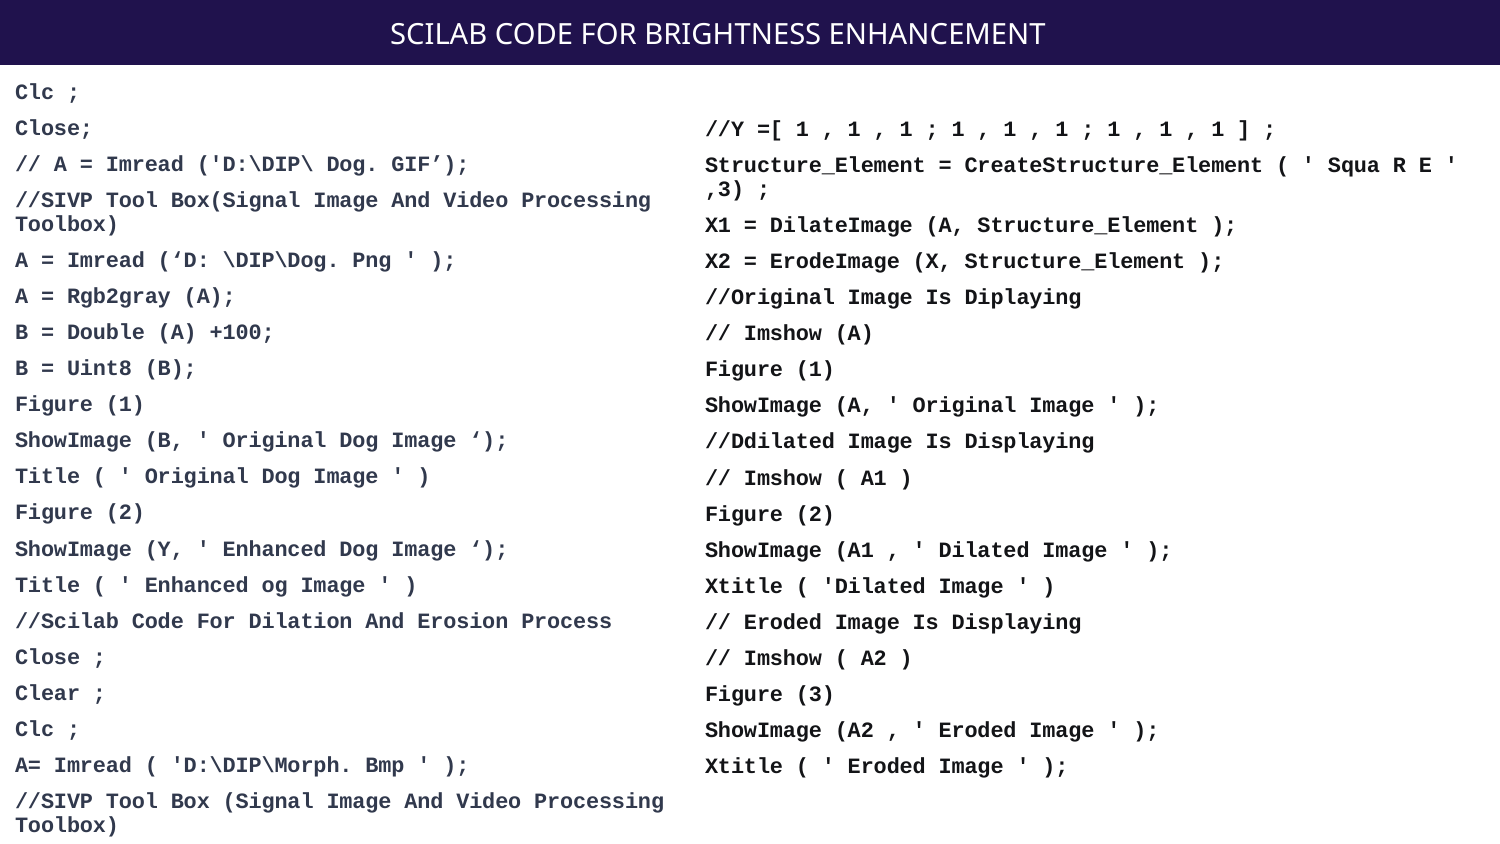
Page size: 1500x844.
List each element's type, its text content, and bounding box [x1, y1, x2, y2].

text_box SCILAB CODE FOR BRIGHTNESS ENHANCEMENT [0, 0, 1500, 65]
text_box //Y =[ 1 , 1 , 1 ; 1 , 1 , 1 ; 1 , 1 , 1 ] ; Structure_Element = CreateStructure_Element ( ' Squa R E ' ,3) ; X1 = DilateImage (A, Structure_Element ); X2 = ErodeImage (X, Structure_Element ); //Original Image Is Diplaying // Imshow (A) Figure (1) ShowImage (A, ' Original Image ' ); //Ddilated Image Is Displaying // Imshow ( A1 ) Figure (2) ShowImage (A1 , ' Dilated Image ' ); Xtitle ( 'Dilated Image ' ) // Eroded Image Is Displaying // Imshow ( A2 ) Figure (3) ShowImage (A2 , ' Eroded Image ' ); Xtitle ( ' Eroded Image ' ); [689, 102, 1475, 844]
text_box Clc ; Close; // A = Imread ('D:\DIP\ Dog. GIF’); //SIVP Tool Box(Signal Image And Video Processing Toolbox) A = Imread (‘D: \DIP\Dog. Png ' ); A = Rgb2gray (A); B = Double (A) +100; B = Uint8 (B); Figure (1) ShowImage (B, ' Original Dog Image ‘); Title ( ' Original Dog Image ' ) Figure (2) ShowImage (Y, ' Enhanced Dog Image ‘); Title ( ' Enhanced og Image ' ) //Scilab Code For Dilation And Erosion Process Close ; Clear ; Clc ; A= Imread ( 'D:\DIP\Morph. Bmp ' ); //SIVP Tool Box (Signal Image And Video Processing Toolbox) [0, 65, 690, 844]
